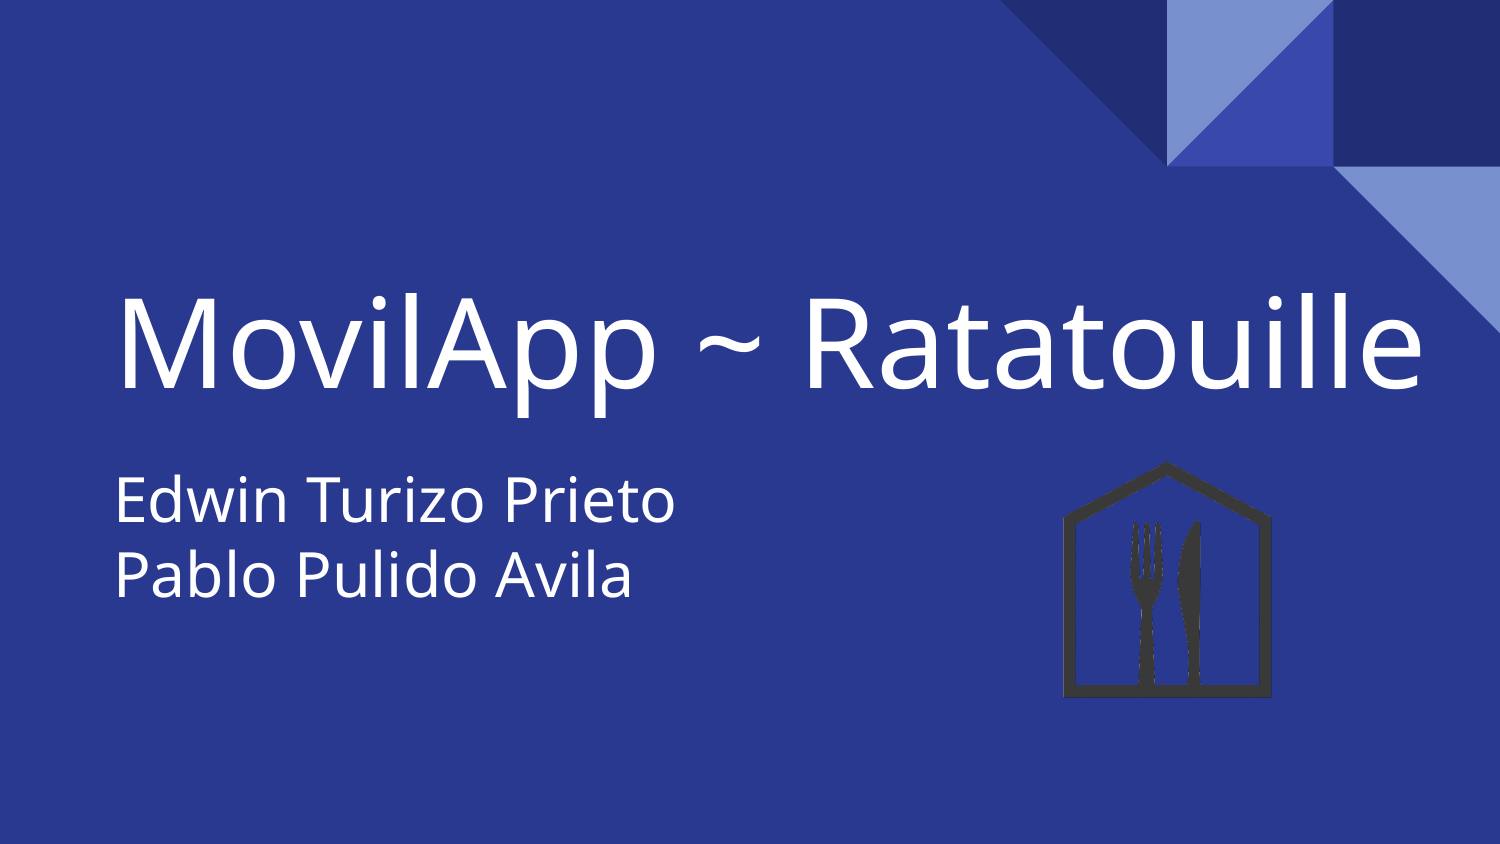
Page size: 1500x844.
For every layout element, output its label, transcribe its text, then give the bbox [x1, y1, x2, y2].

picture [918, 454, 1421, 713]
title MovilApp ~ Ratatouille [98, 291, 1447, 429]
subtitle Edwin Turizo Prieto Pablo Pulido Avila [98, 445, 1447, 662]
